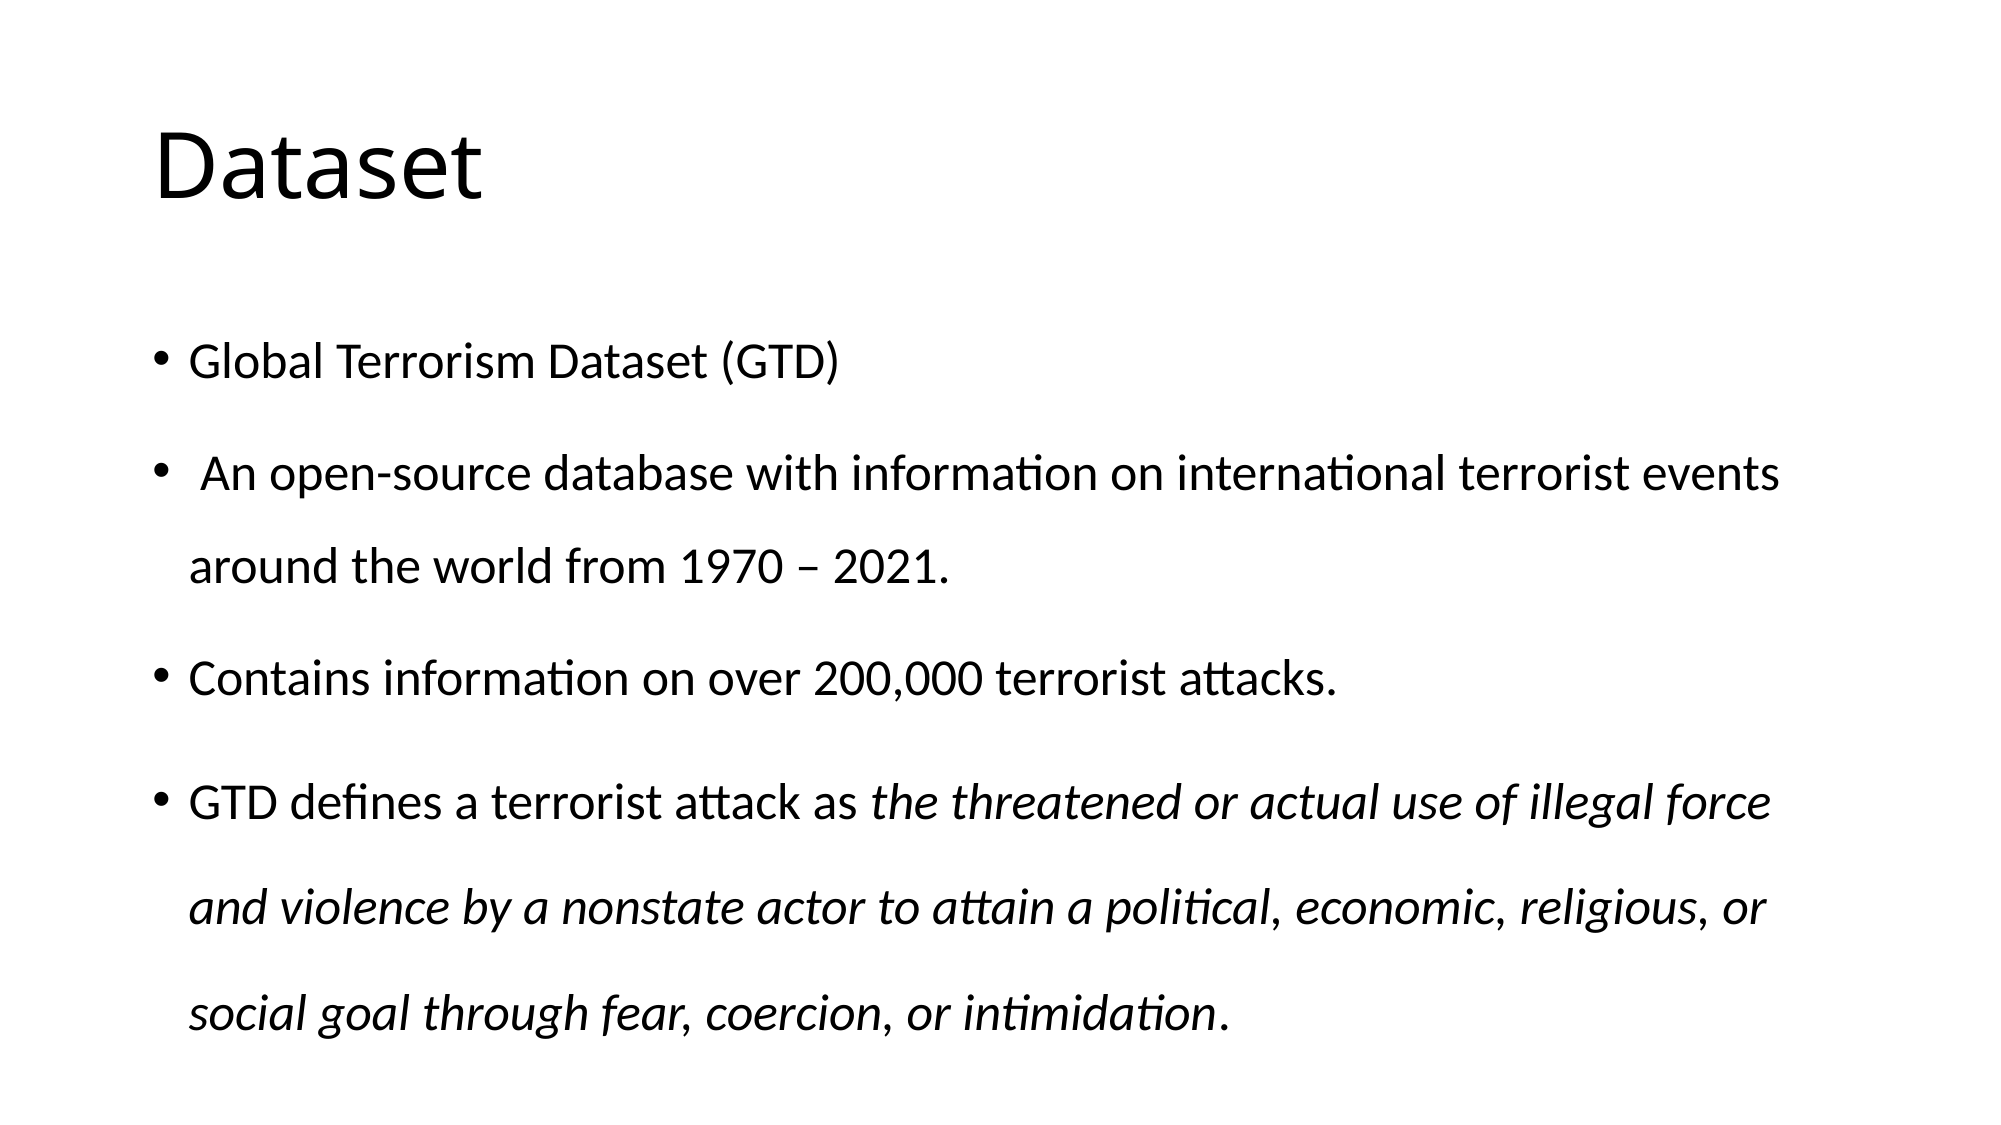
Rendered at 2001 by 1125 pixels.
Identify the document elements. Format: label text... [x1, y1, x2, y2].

list Global Terrorism Dataset (GTD) An open-source database with information on international terrorist events around the world from 1970 – 2021. Contains information on over 200,000 terrorist attacks. GTD defines a terrorist attack as the threatened or actual use of illegal force and violence by a nonstate actor to attain a political, economic, religious, or social goal through fear, coercion, or intimidation. [137, 288, 1863, 1054]
title Dataset [137, 59, 1863, 278]
